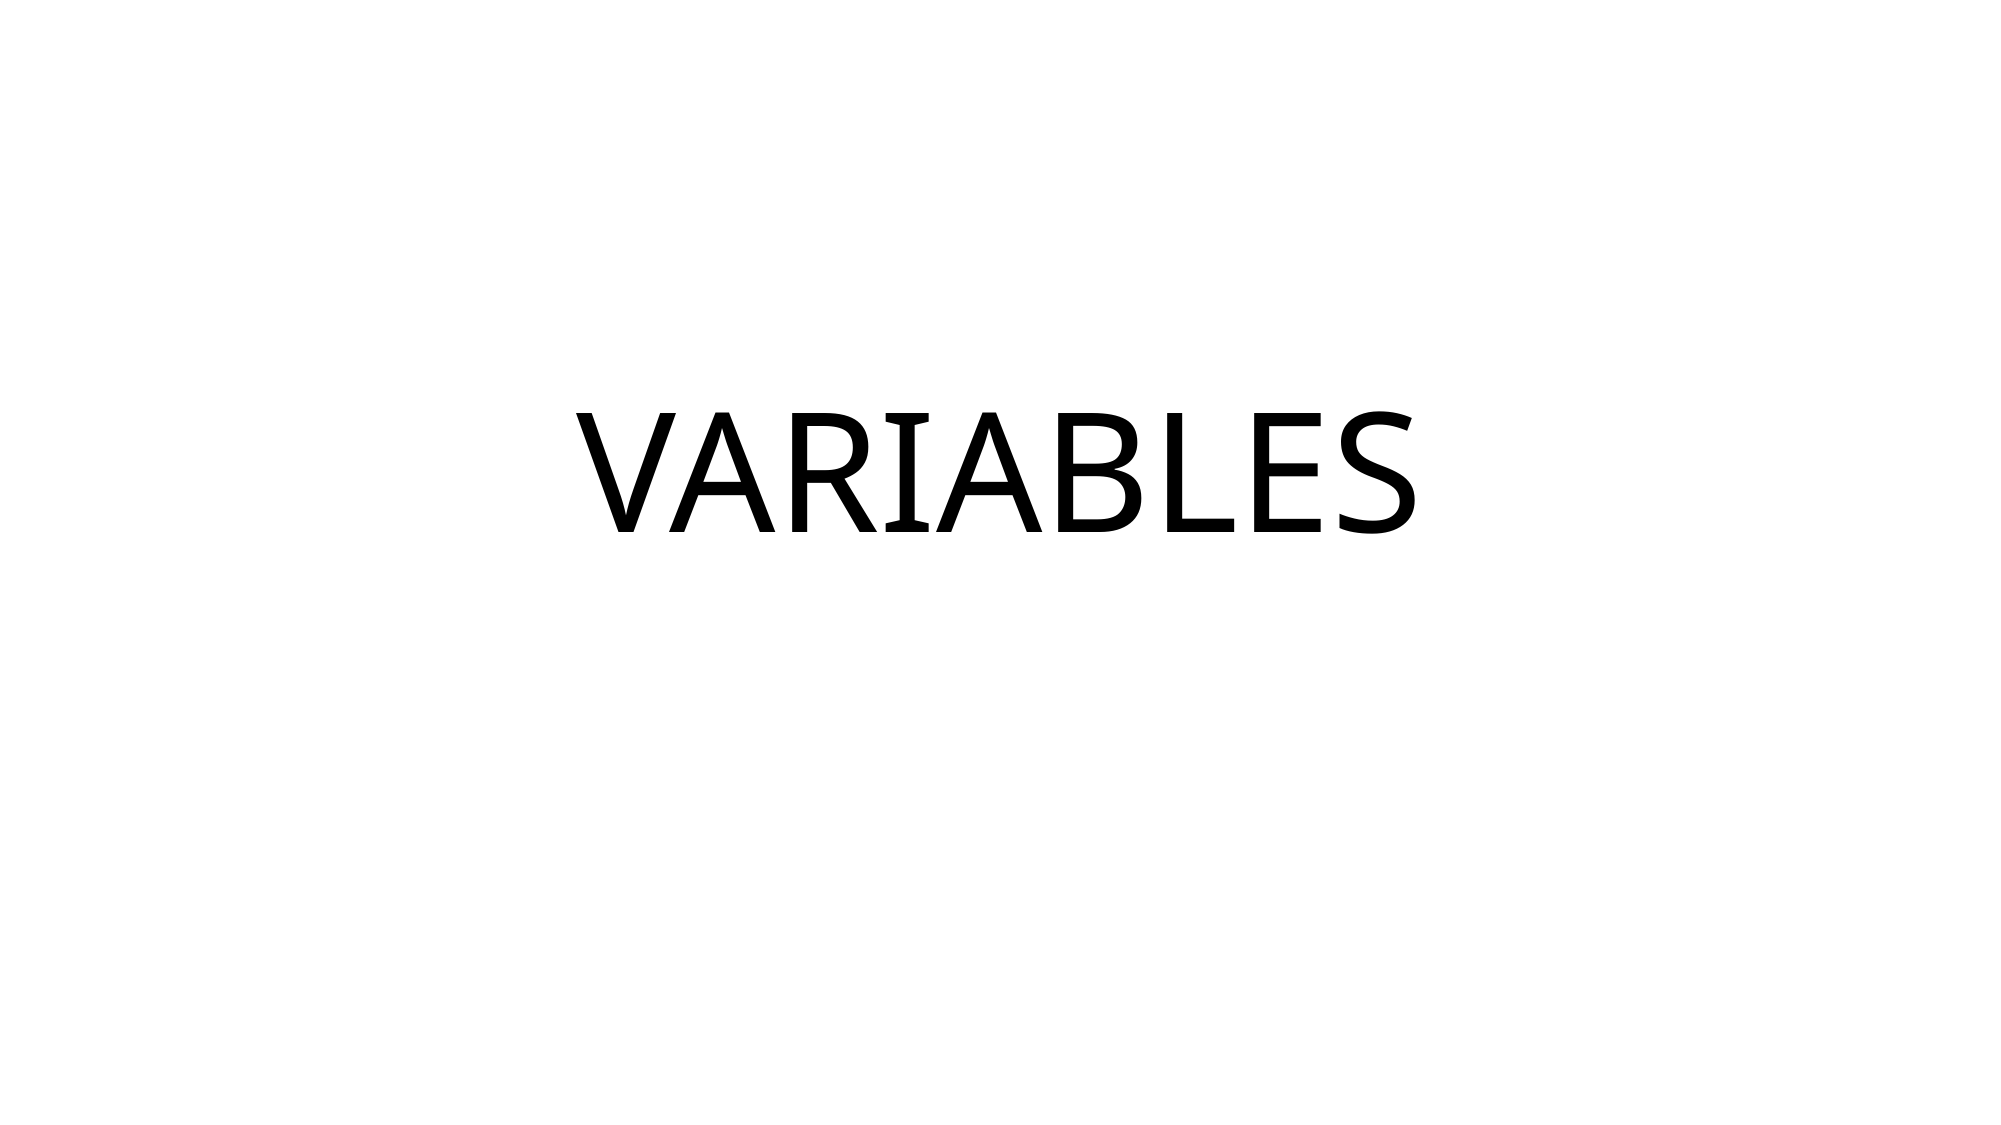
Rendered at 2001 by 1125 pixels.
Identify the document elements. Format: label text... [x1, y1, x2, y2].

title VARIABLES [249, 184, 1750, 576]
